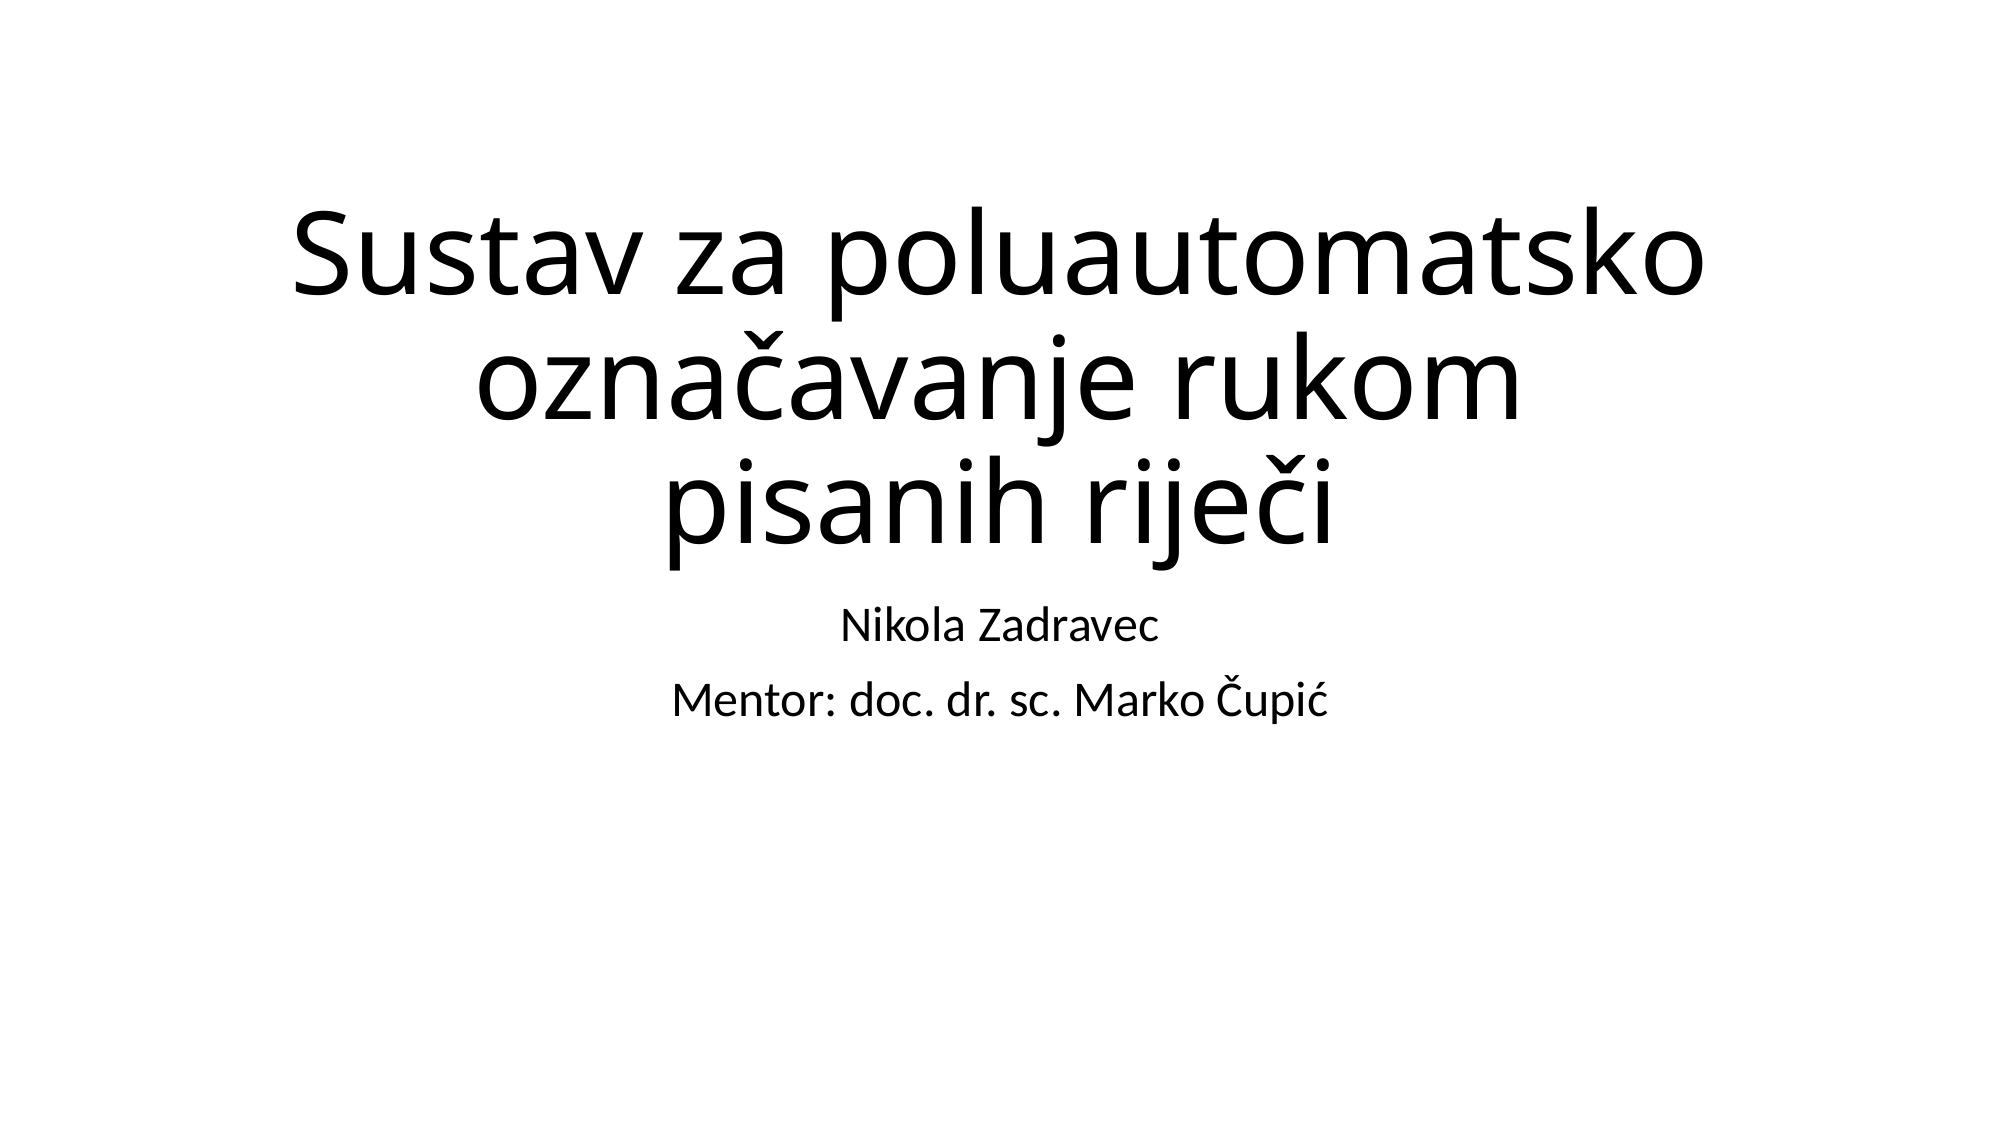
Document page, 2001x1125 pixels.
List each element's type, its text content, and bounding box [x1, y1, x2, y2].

subtitle Nikola Zadravec Mentor: doc. dr. sc. Marko Čupić [249, 590, 1750, 863]
title Sustav za poluautomatsko označavanje rukom pisanih riječi [249, 184, 1750, 576]
